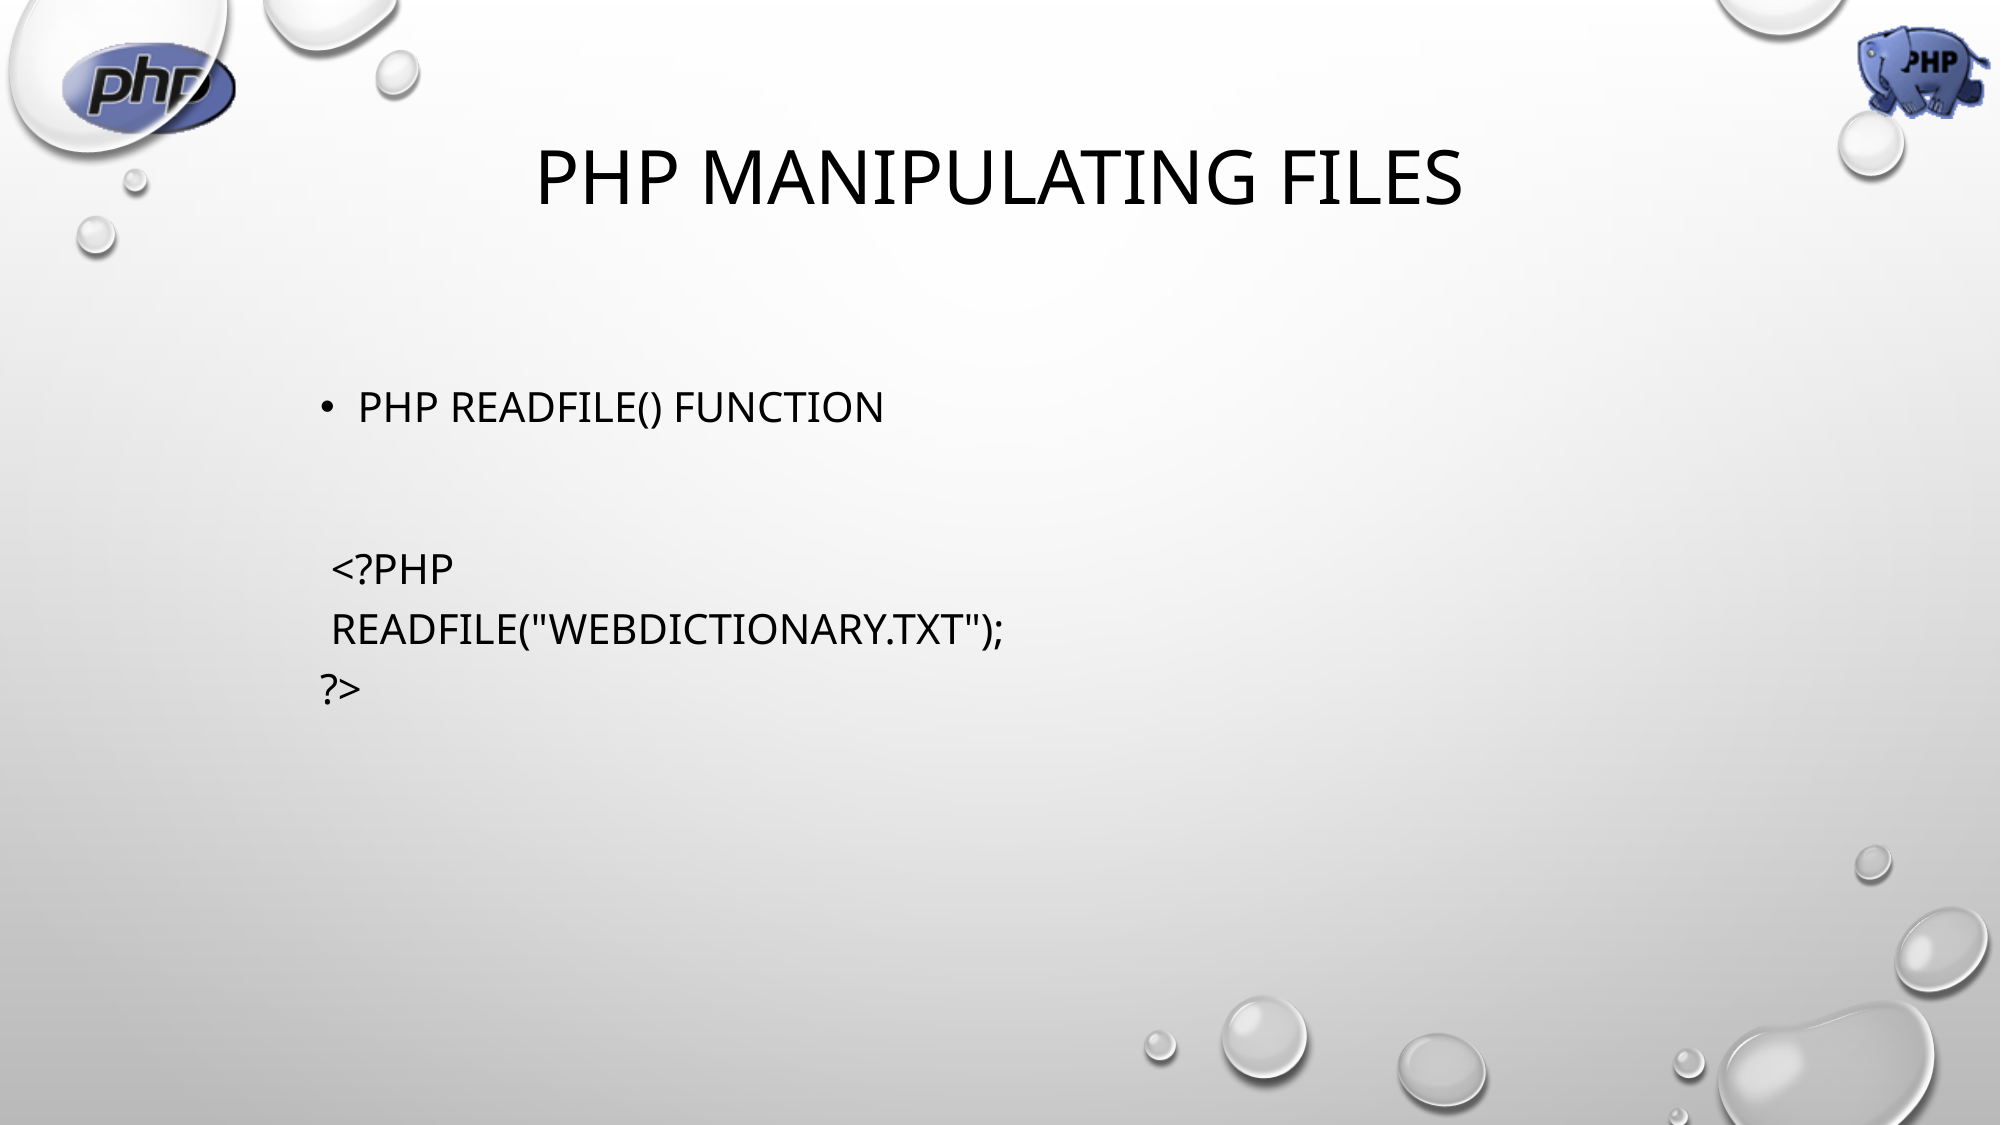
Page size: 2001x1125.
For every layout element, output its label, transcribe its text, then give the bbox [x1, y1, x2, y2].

list PHP readfile() Function <?php readfile("webdictionary.txt"); ?> [305, 363, 1648, 873]
picture [0, 0, 2000, 1125]
title PHP Manipulating Files [149, 101, 1851, 259]
